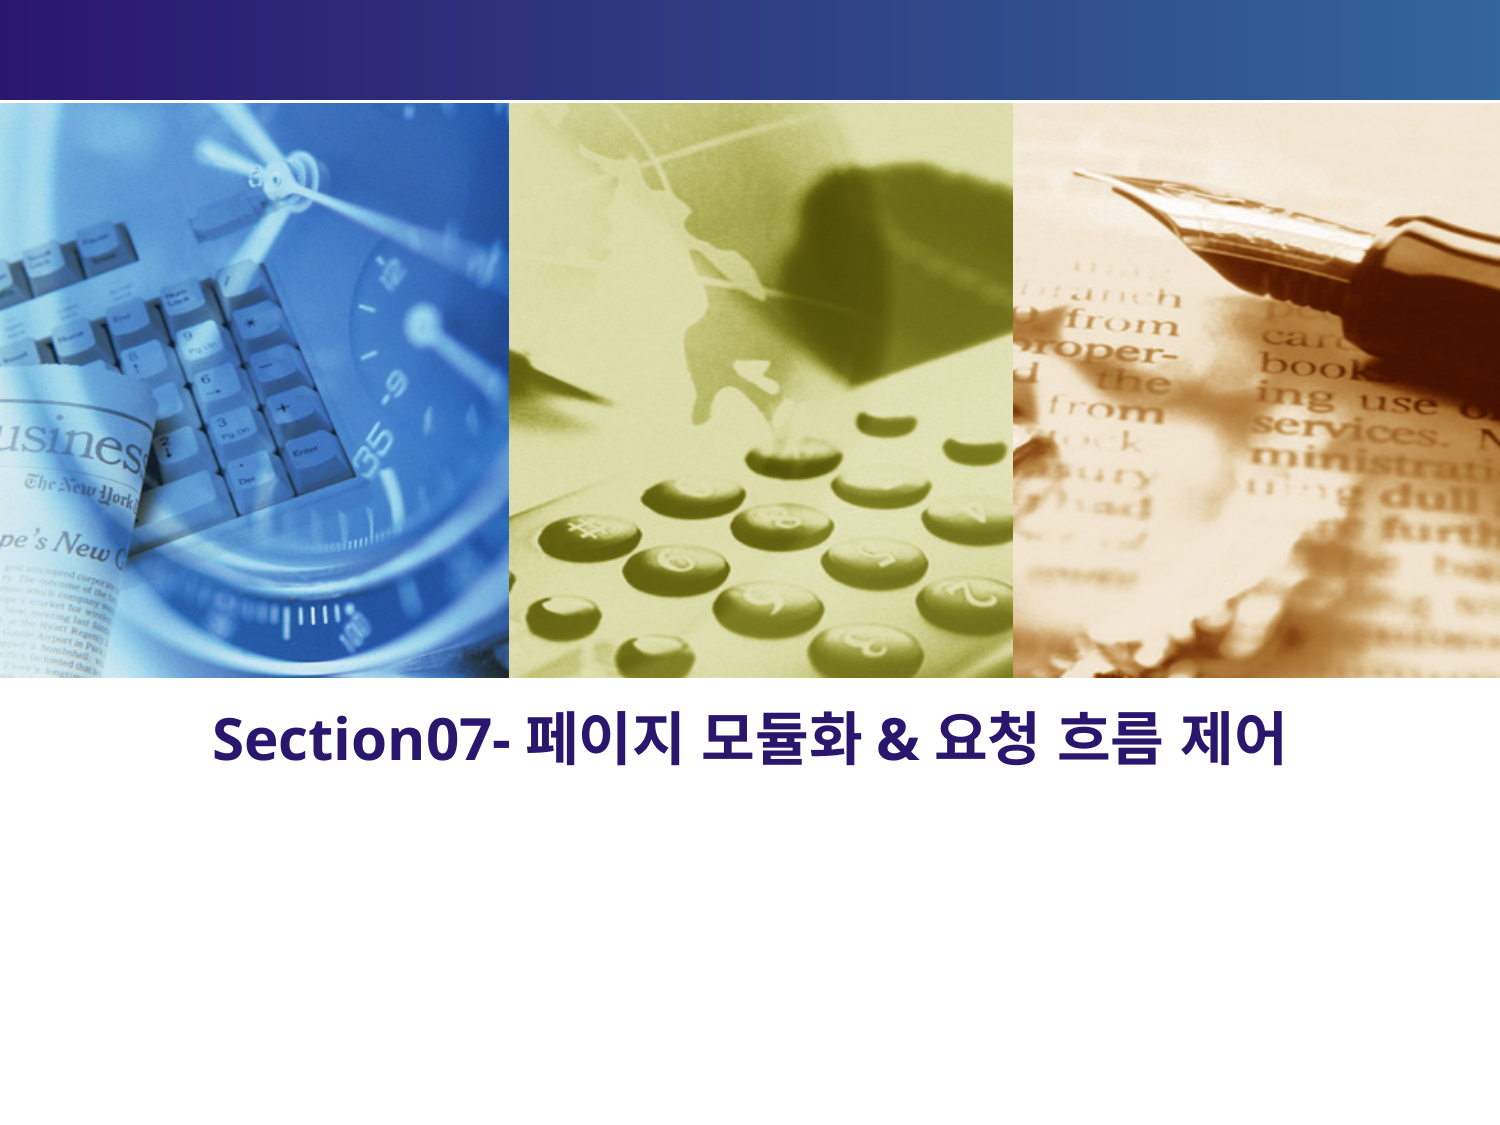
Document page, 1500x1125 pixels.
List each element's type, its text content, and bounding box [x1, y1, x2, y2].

picture [0, 103, 1500, 678]
title Section07-페이지 모듈화&요청 흐름 제어 [74, 674, 1426, 801]
